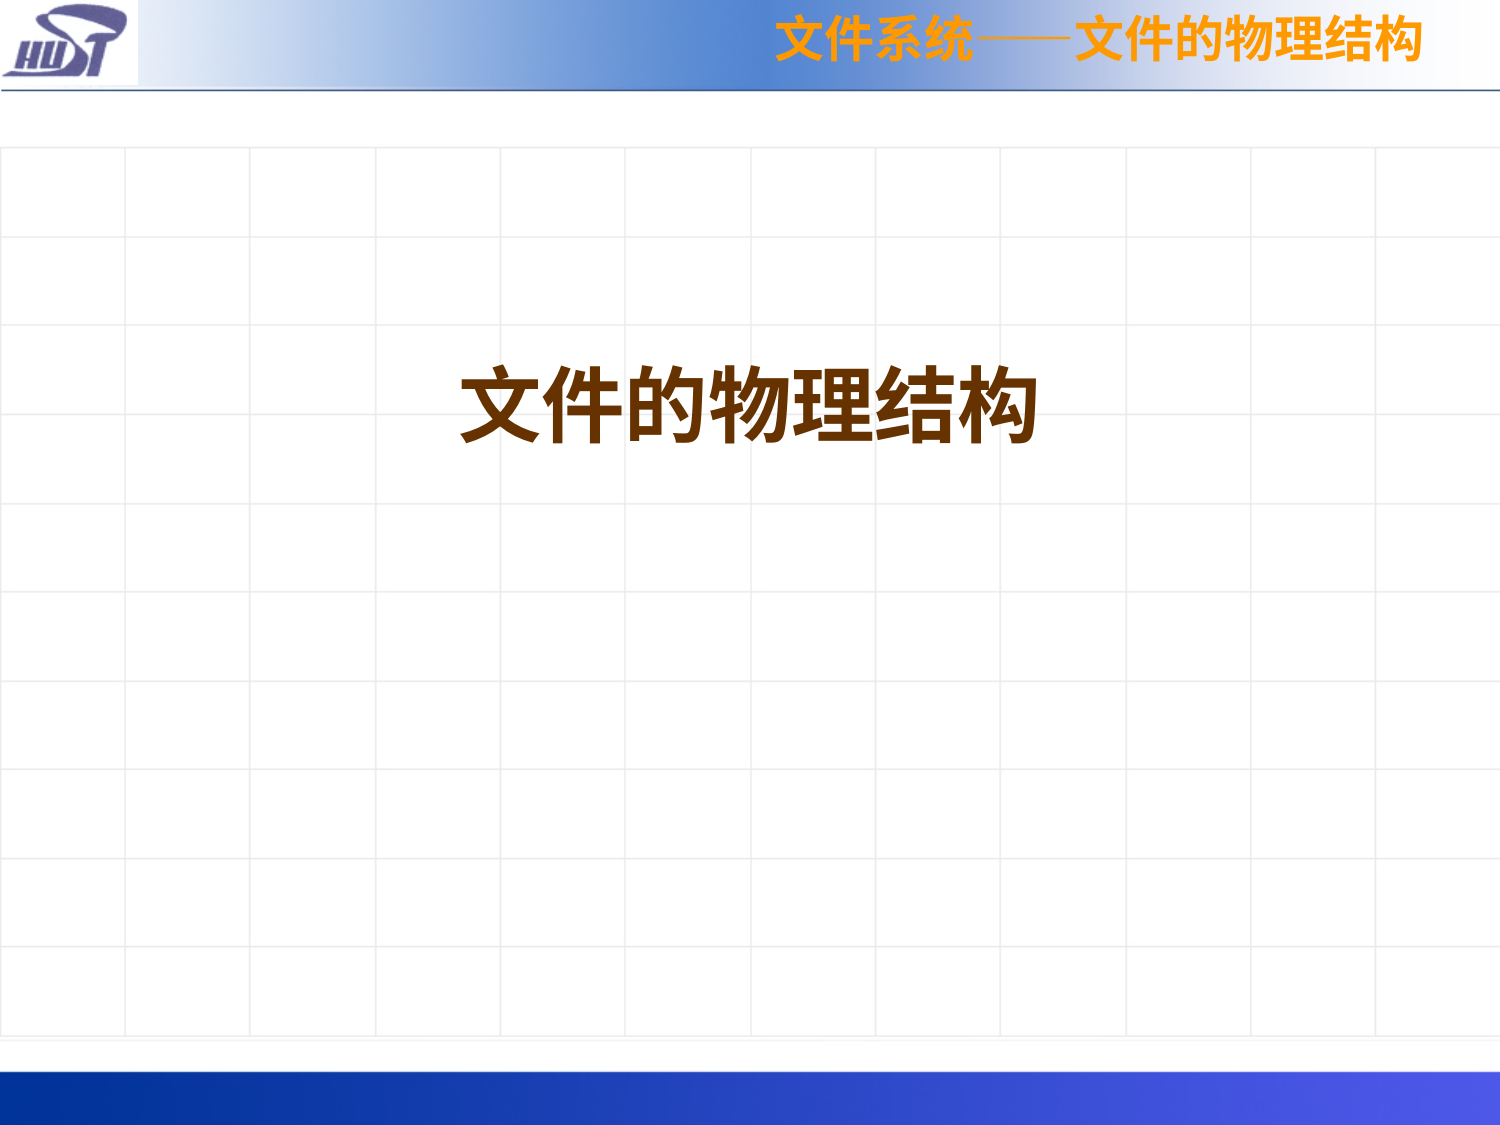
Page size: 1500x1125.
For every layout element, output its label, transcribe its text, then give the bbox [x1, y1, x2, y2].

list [0, 0, 138, 86]
text_box 文件系统——文件的物理结构 [141, 6, 1440, 76]
picture [0, 0, 1500, 1125]
text_box 文件的物理结构 [165, 256, 1335, 581]
